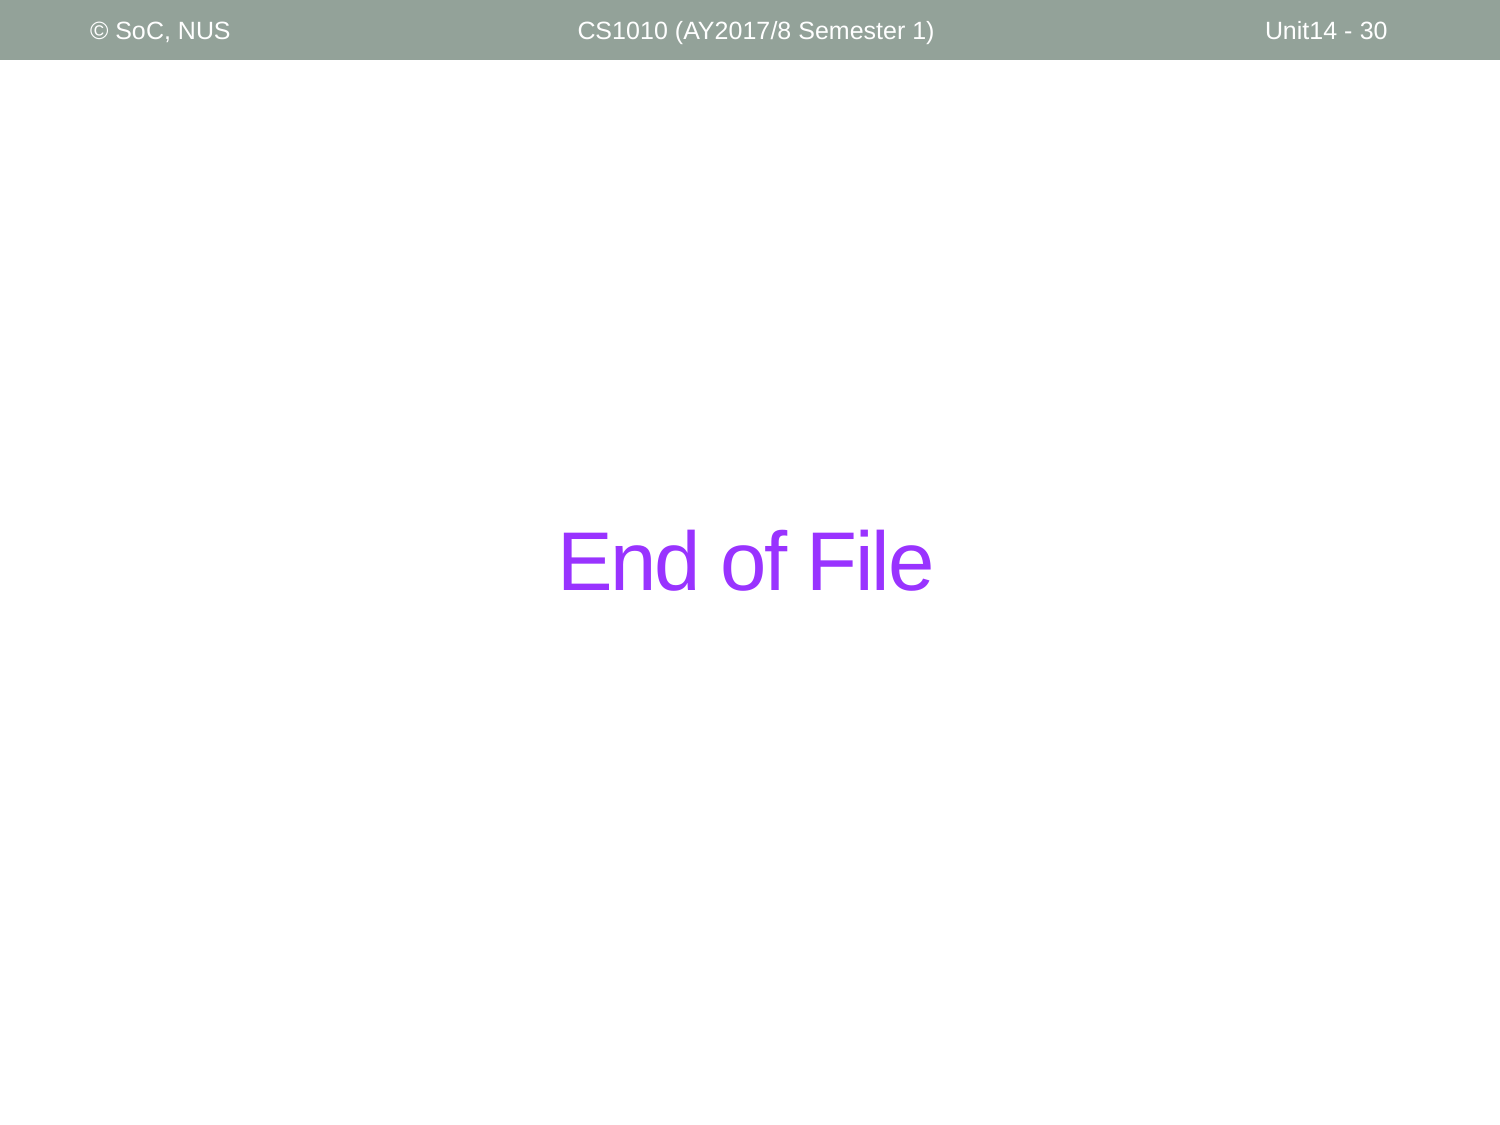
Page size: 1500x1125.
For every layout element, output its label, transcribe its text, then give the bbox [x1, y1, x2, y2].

title End of File [192, 463, 1300, 651]
slide_number Unit14 - 30 [1250, 3, 1425, 57]
footer CS1010 (AY2017/8 Semester 1) [562, 3, 1238, 57]
slide_number © SoC, NUS [75, 3, 550, 57]
